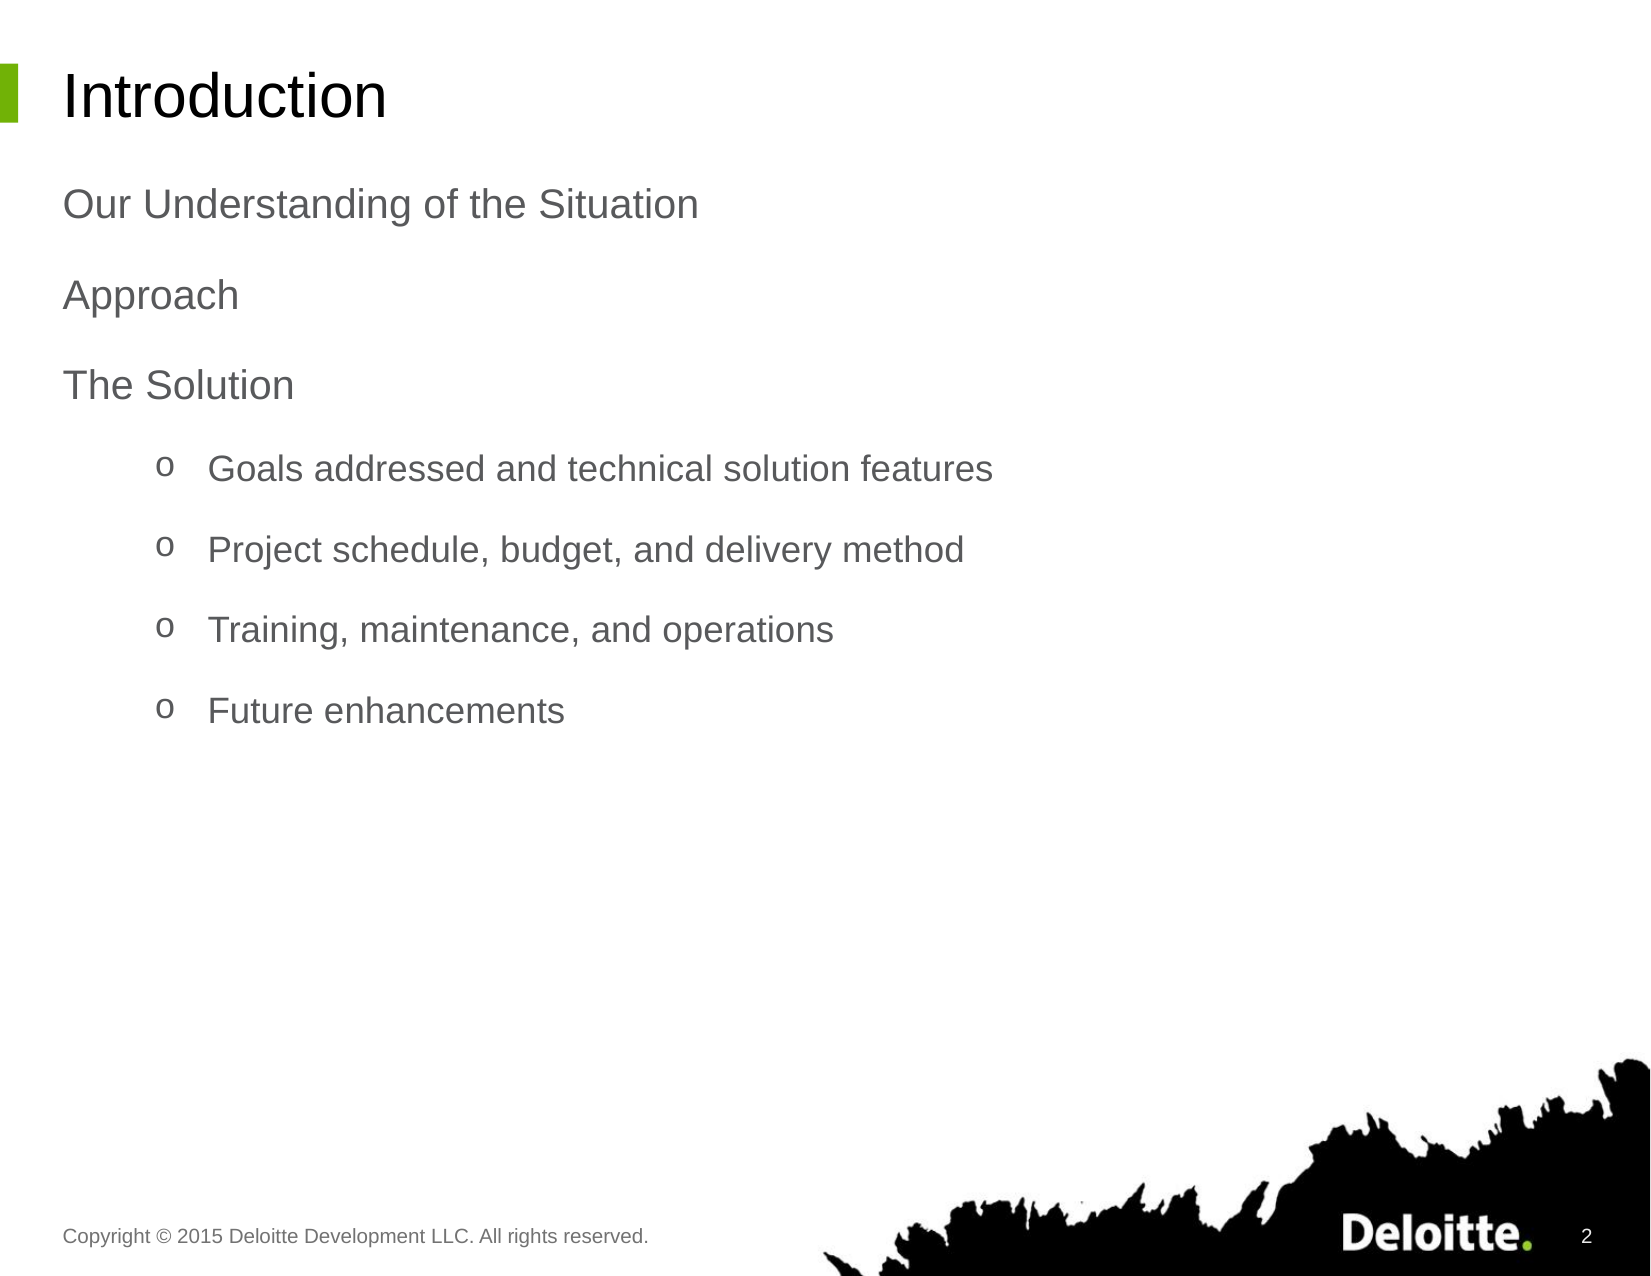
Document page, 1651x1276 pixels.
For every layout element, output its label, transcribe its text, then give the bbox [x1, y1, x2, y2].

picture [0, 0, 1651, 1276]
list Our Understanding of the Situation Approach The Solution Goals addressed and technical solution features Project schedule, budget, and delivery method Training, maintenance, and operations Future enhancements [62, 177, 1076, 1215]
title Introduction [62, 54, 1581, 135]
